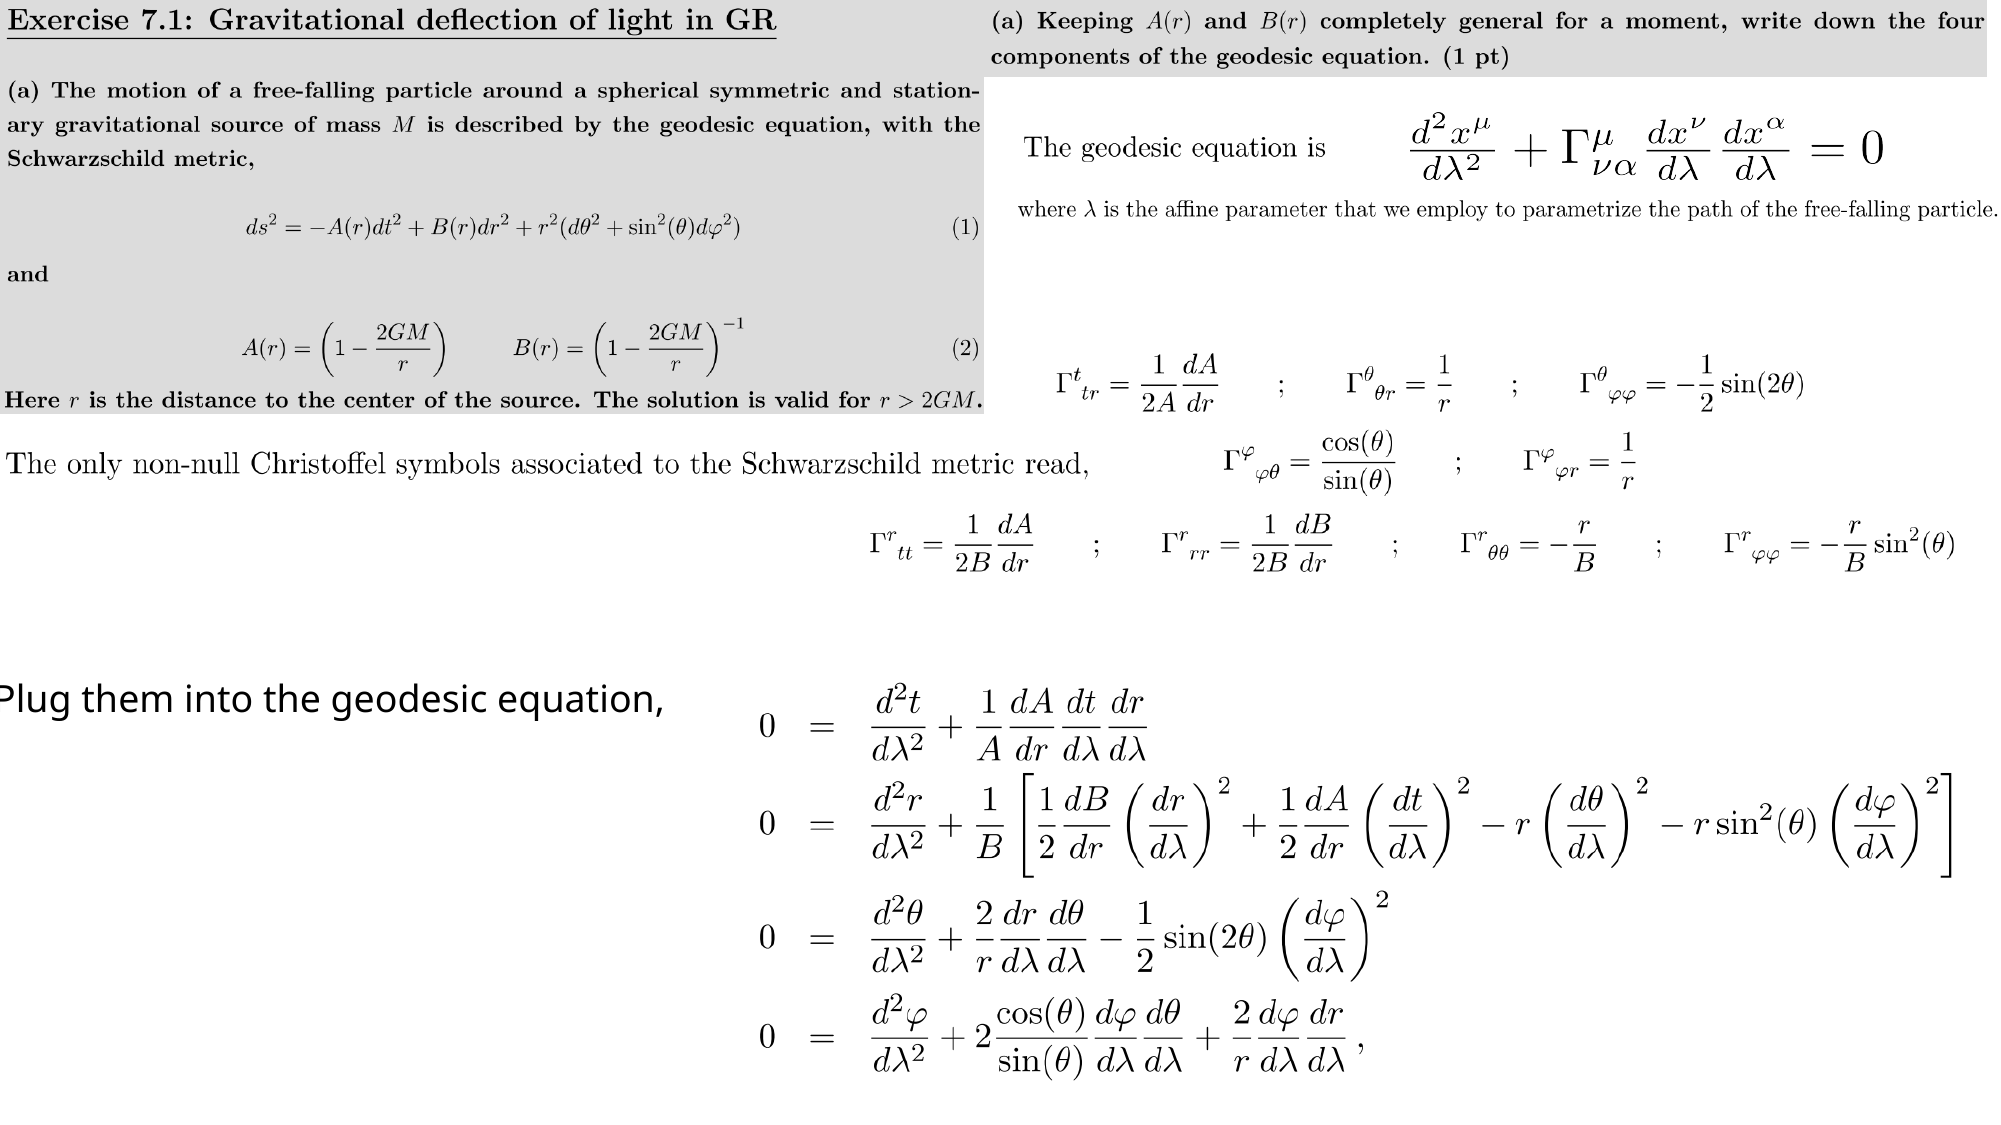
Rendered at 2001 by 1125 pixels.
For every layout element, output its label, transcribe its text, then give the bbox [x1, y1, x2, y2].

picture [0, 0, 1987, 574]
picture [1410, 112, 1883, 180]
picture [747, 667, 1963, 1084]
picture [1017, 127, 1333, 165]
picture [1013, 193, 1998, 222]
text_box Plug them into the geodesic equation, [0, 667, 681, 728]
